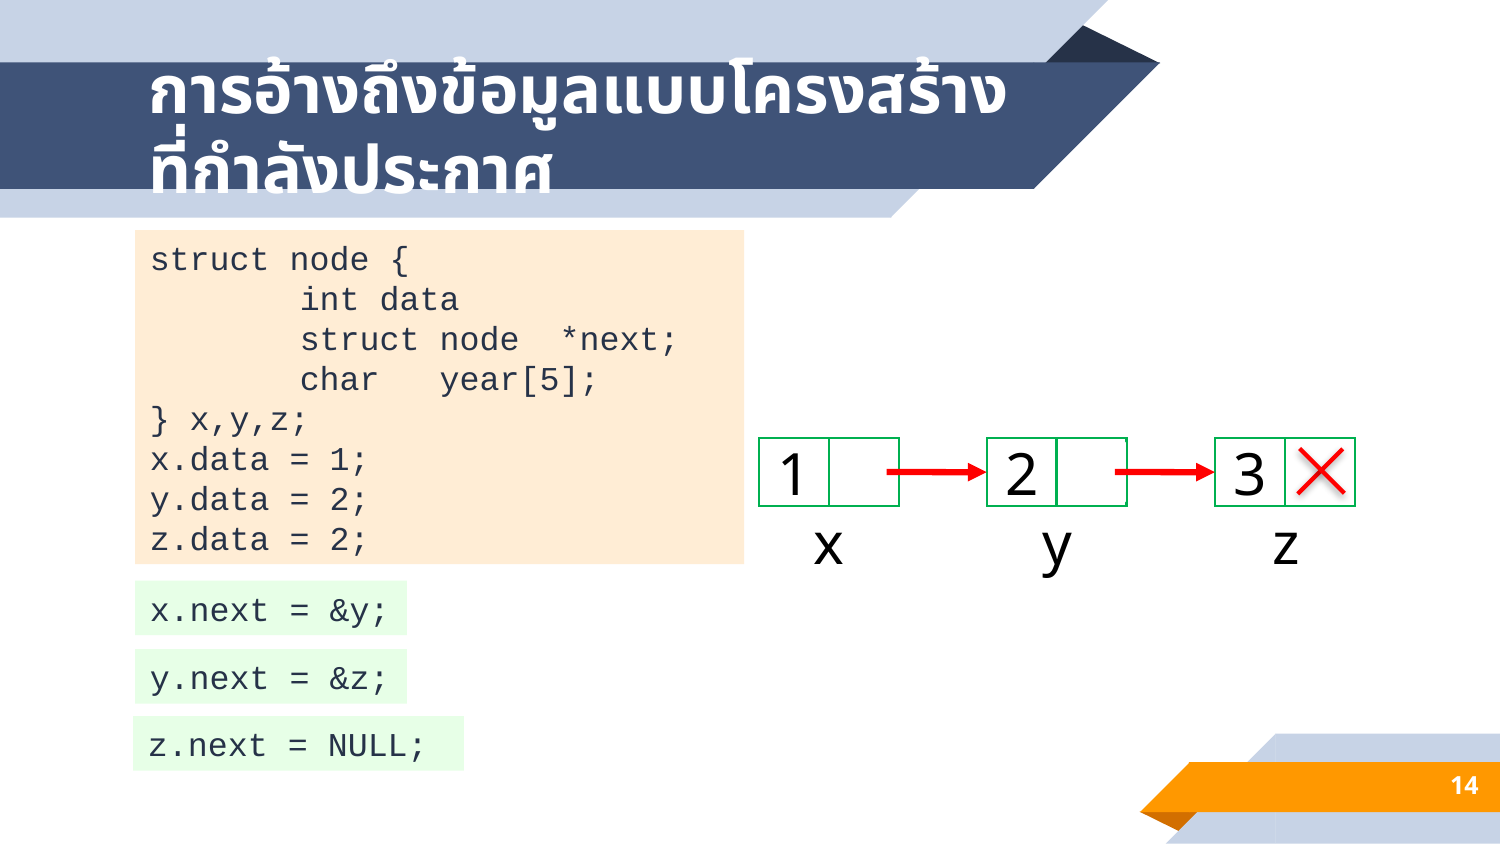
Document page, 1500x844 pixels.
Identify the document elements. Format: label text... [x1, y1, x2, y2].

text_box y [1021, 515, 1093, 579]
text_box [1297, 448, 1345, 495]
text_box x [793, 514, 865, 579]
text_box [1131, 465, 1209, 479]
slide_number 14 [1249, 760, 1494, 813]
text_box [1215, 437, 1356, 506]
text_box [986, 437, 1127, 507]
text_box [903, 465, 981, 479]
title การอ้างถึงข้อมูลแบบโครงสร้างที่กำลังประกาศ [133, 64, 1035, 190]
text_box x.next = &y; [135, 580, 407, 636]
text_box struct node { int data struct node *next; char year[5]; } x,y,z; x.data = 1; y.data = 2; z.data = 2; [135, 230, 745, 565]
text_box z.next = NULL; [133, 716, 464, 771]
text_box z [1250, 514, 1322, 579]
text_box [758, 437, 899, 506]
text_box y.next = &z; [135, 649, 407, 704]
